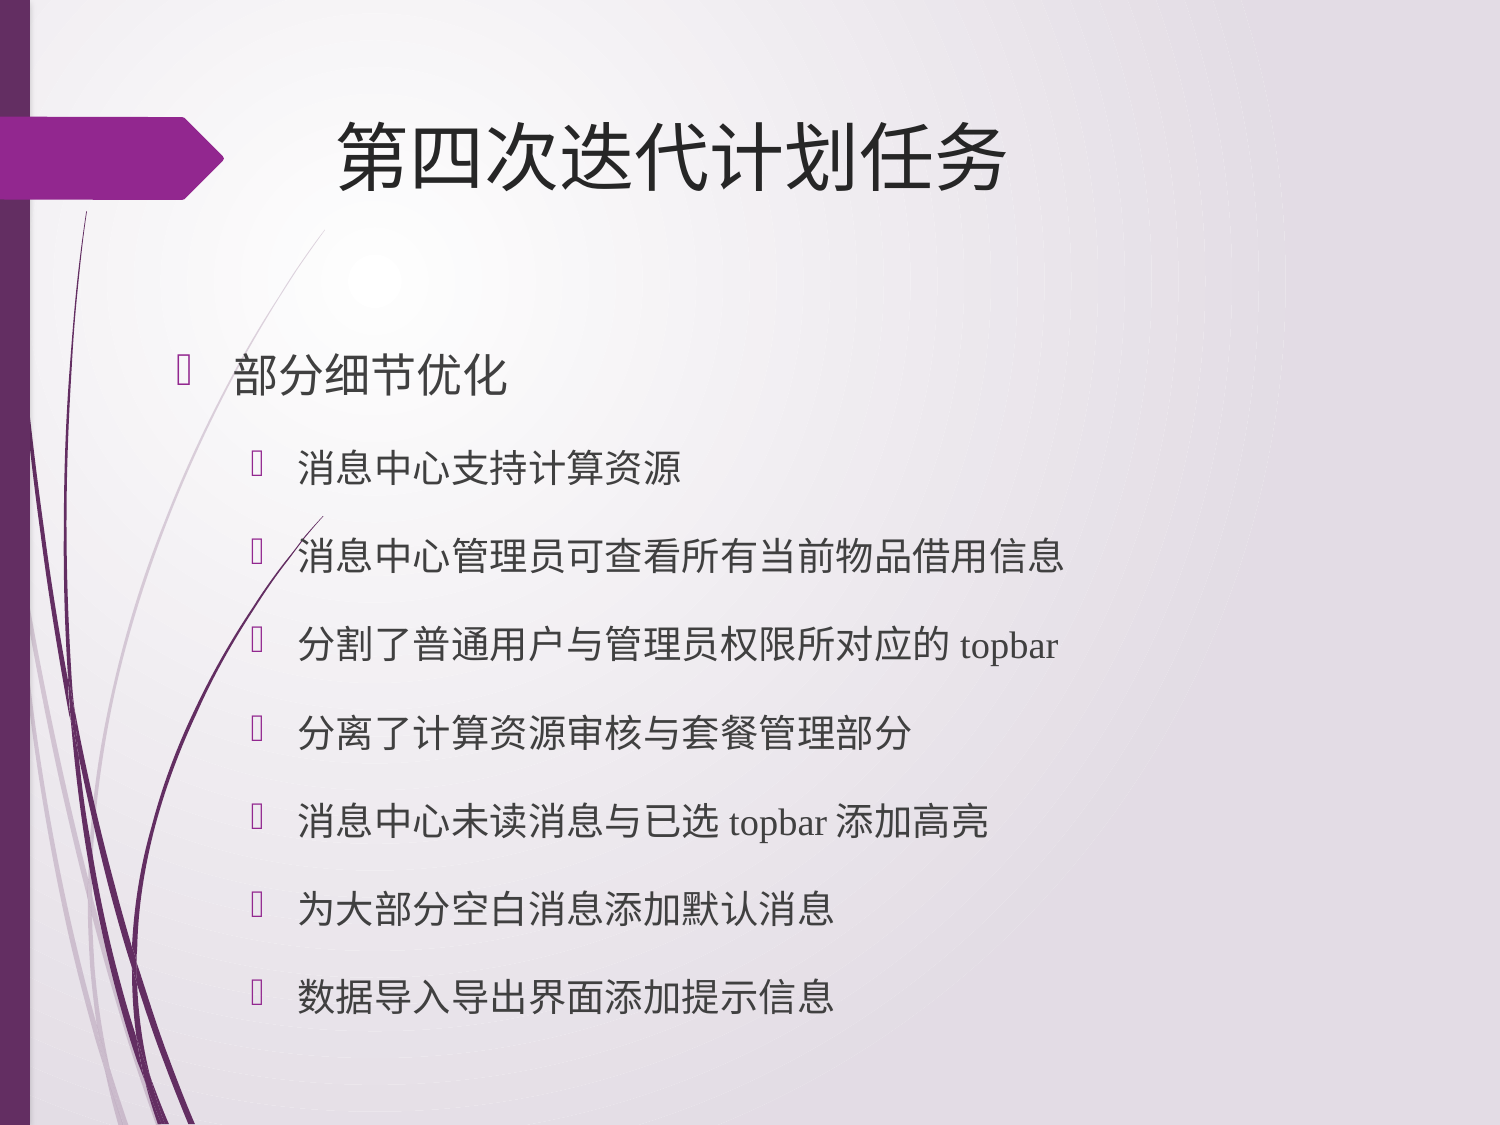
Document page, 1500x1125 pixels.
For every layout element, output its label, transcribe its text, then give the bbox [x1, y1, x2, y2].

title 第四次迭代计划任务 [319, 102, 1400, 311]
list 部分细节优化 消息中心支持计算资源 消息中心管理员可查看所有当前物品借用信息 分割了普通用户与管理员权限所对应的topbar 分离了计算资源审核与套餐管理部分 消息中心未读消息与已选topbar添加高亮 为大部分空白消息添加默认消息 数据导入导出界面添加提示信息 [161, 311, 1425, 1029]
